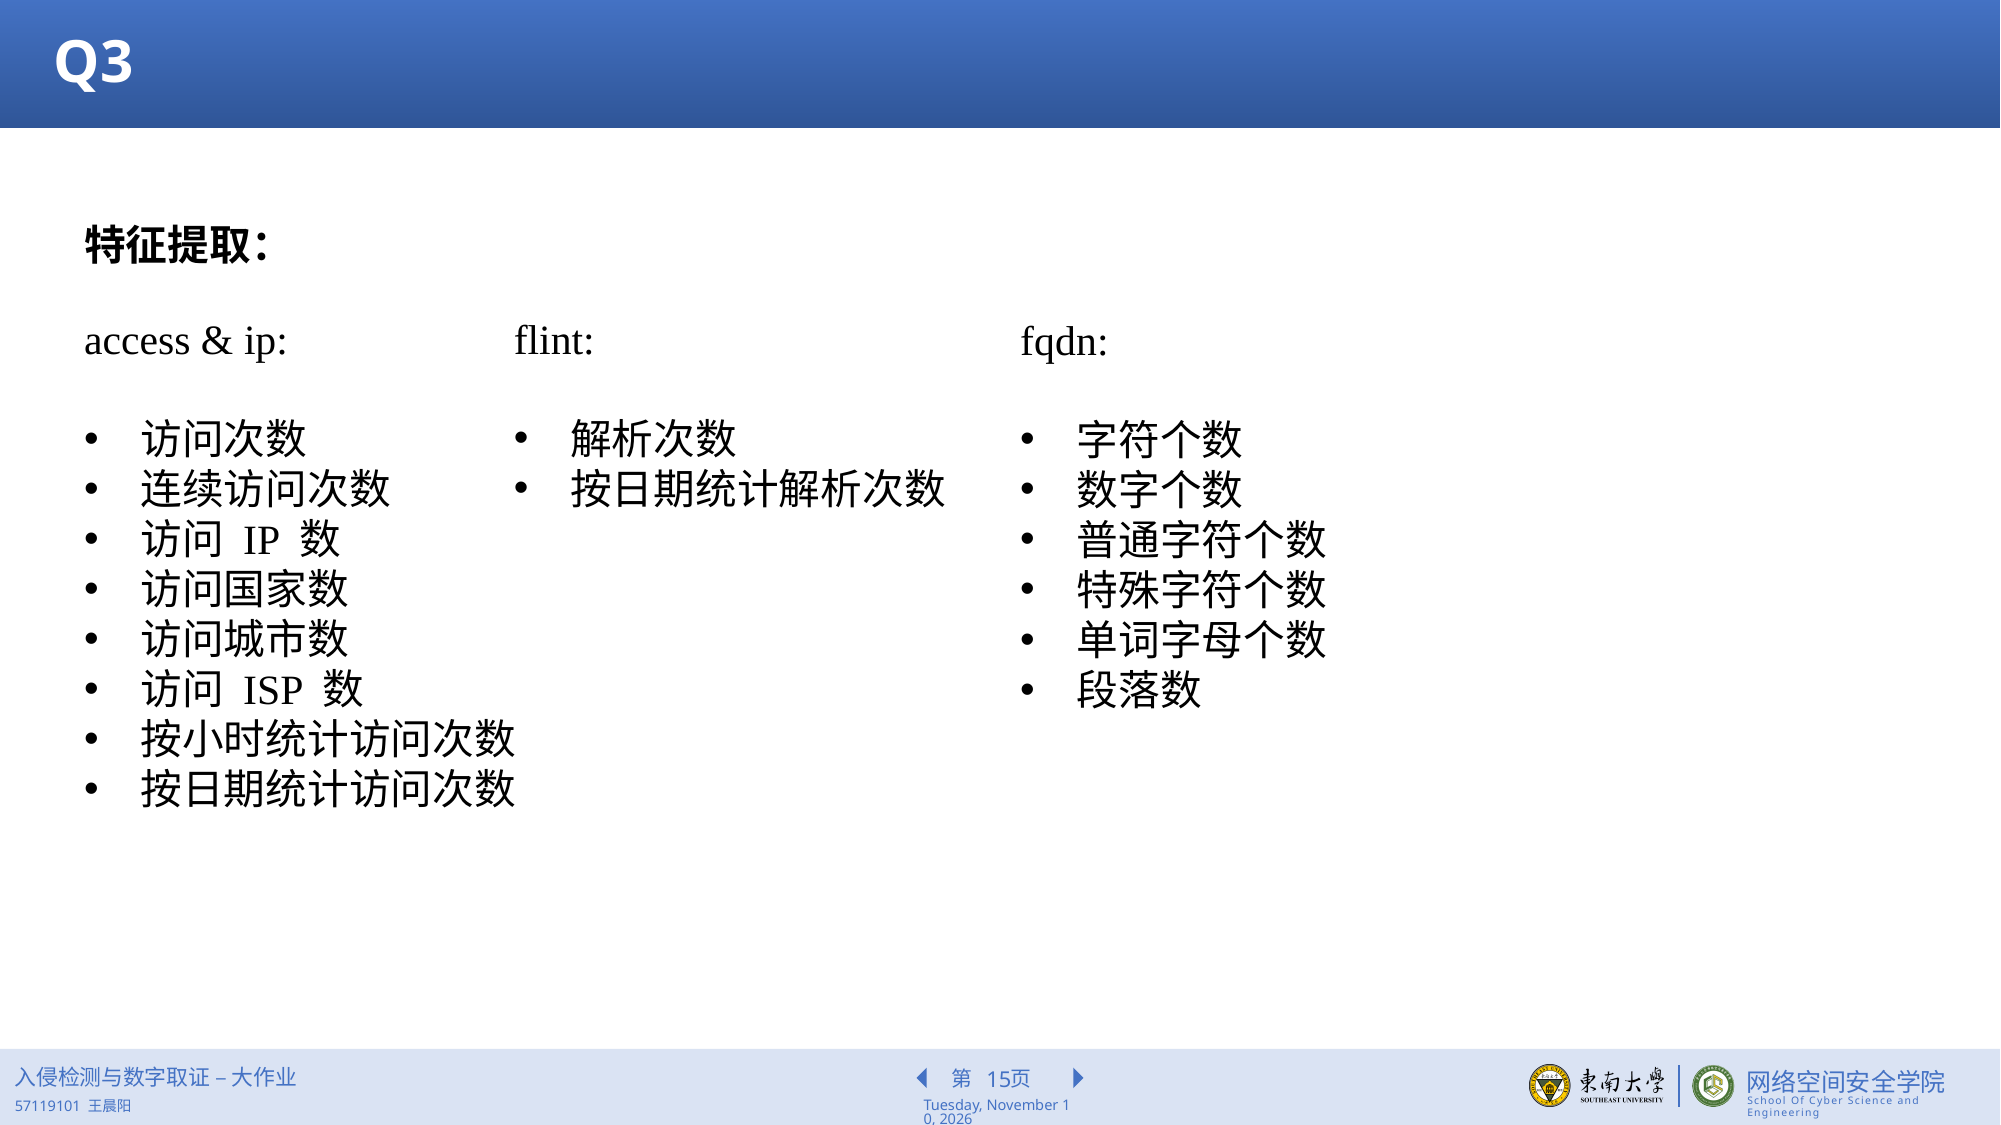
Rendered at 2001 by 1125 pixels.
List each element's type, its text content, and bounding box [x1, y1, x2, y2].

slide_number 15 [966, 1057, 1032, 1099]
text_box flint: 解析次数 按日期统计解析次数 [498, 305, 1020, 520]
list 57119101 王晨阳 [0, 1089, 671, 1117]
list Q3 [38, 21, 1960, 107]
picture [1529, 1064, 1664, 1107]
text_box access & ip: 访问次数 连续访问次数 访问 IP 数 访问国家数 访问城市数 访问 ISP 数 按小时统计访问次数 按日期统计访问次数 [69, 305, 590, 821]
list 入侵检测与数字取证 – 大作业 [0, 1056, 671, 1089]
text_box 特征提取： [69, 211, 1344, 277]
text_box fqdn: 字符个数 数字个数 普通字符个数 特殊字符个数 单词字母个数 段落数 [1005, 306, 1450, 722]
picture [1692, 1064, 1735, 1107]
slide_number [908, 1088, 1091, 1118]
